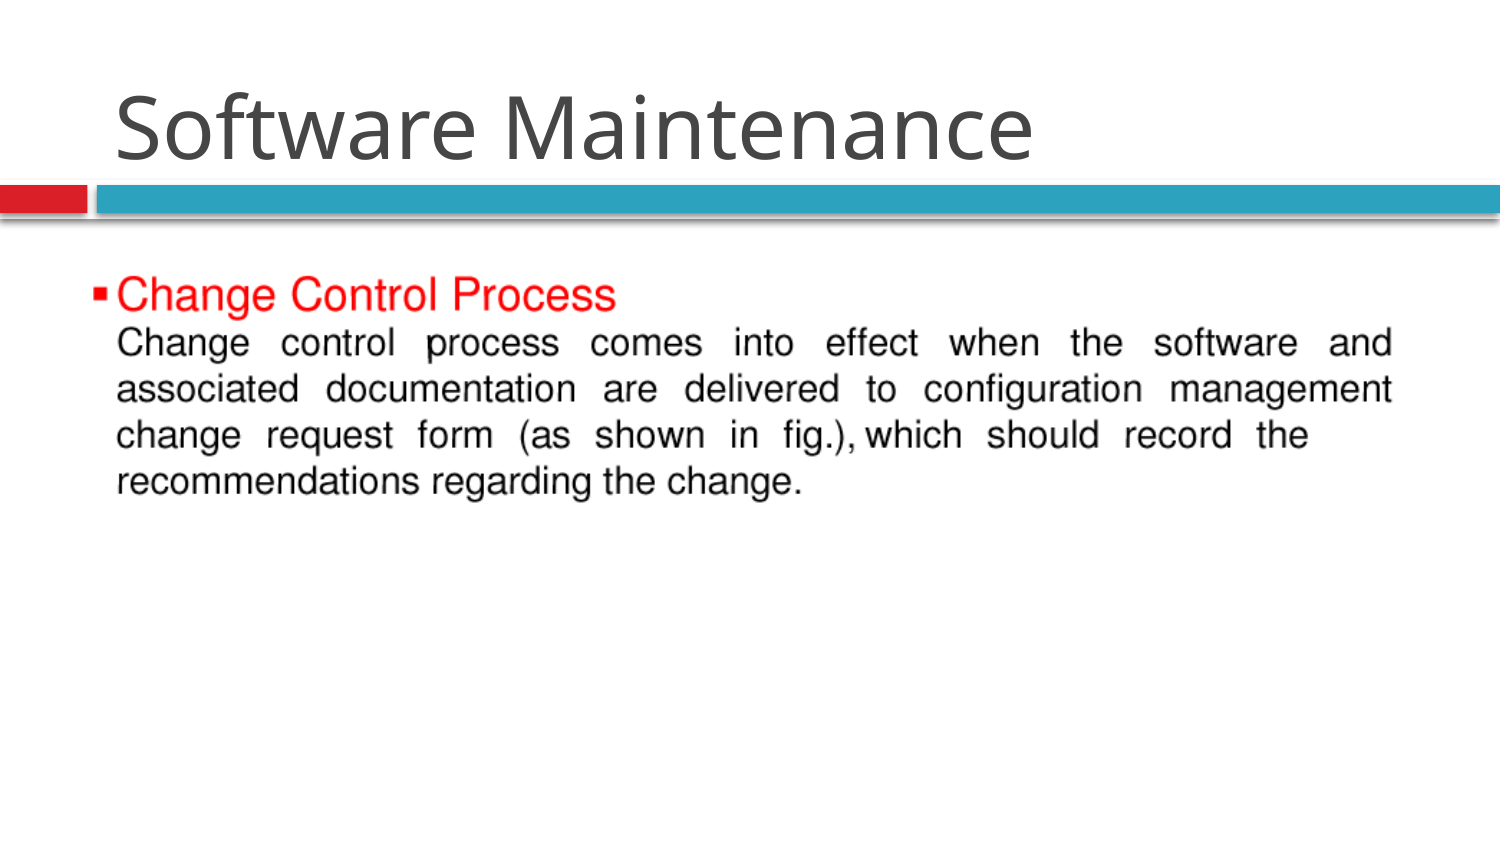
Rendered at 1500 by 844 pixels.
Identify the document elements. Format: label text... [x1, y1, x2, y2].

title Software Maintenance [99, 19, 1438, 185]
picture [81, 269, 1400, 520]
